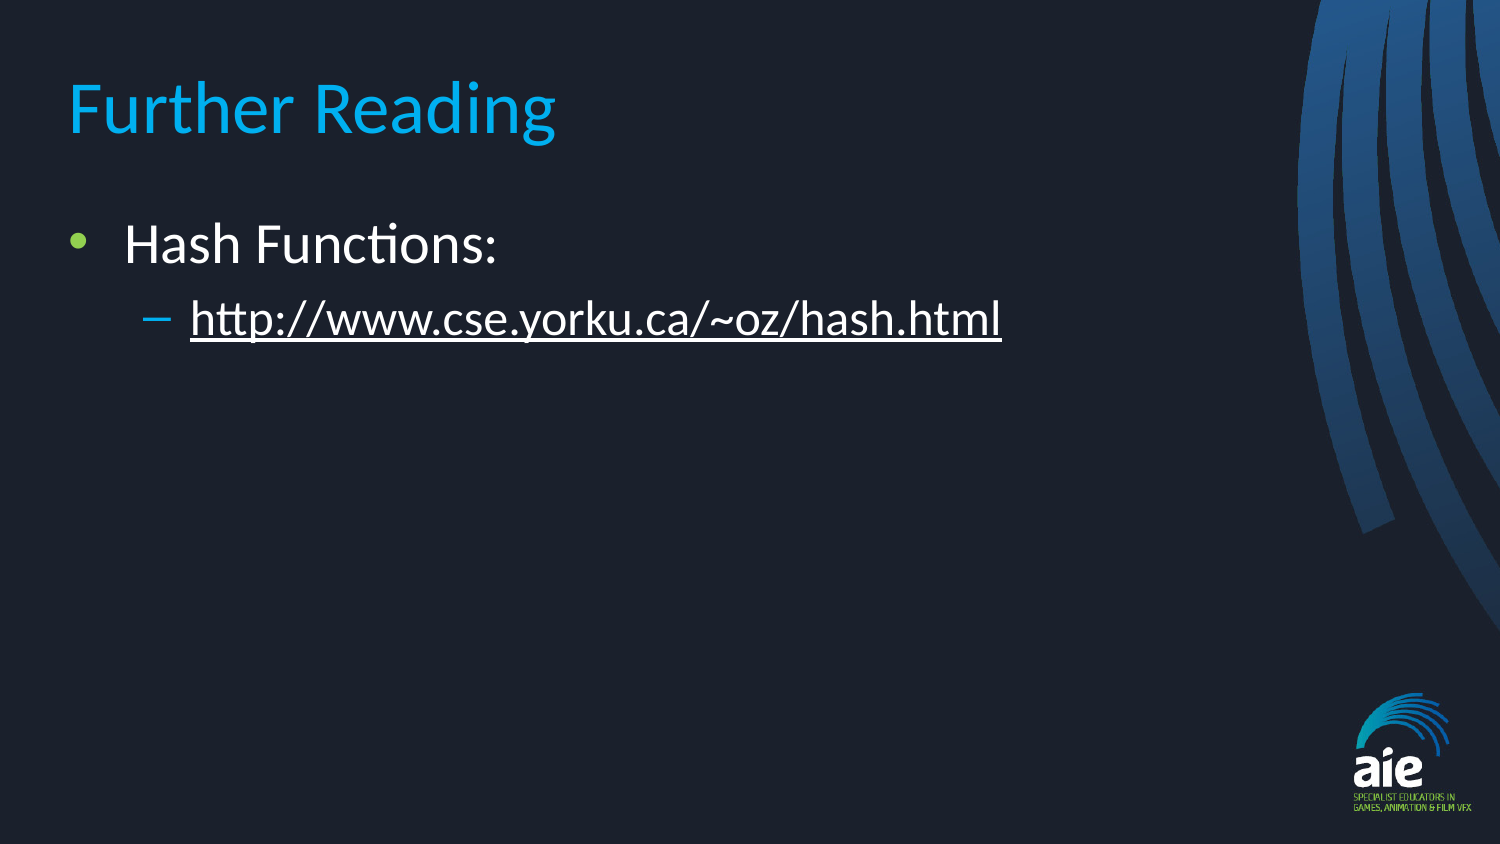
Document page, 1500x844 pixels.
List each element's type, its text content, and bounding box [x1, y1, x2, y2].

list Hash Functions: http://www.cse.yorku.ca/~oz/hash.html [53, 197, 1329, 753]
title Further Reading [53, 33, 1425, 175]
picture [0, 0, 1500, 844]
